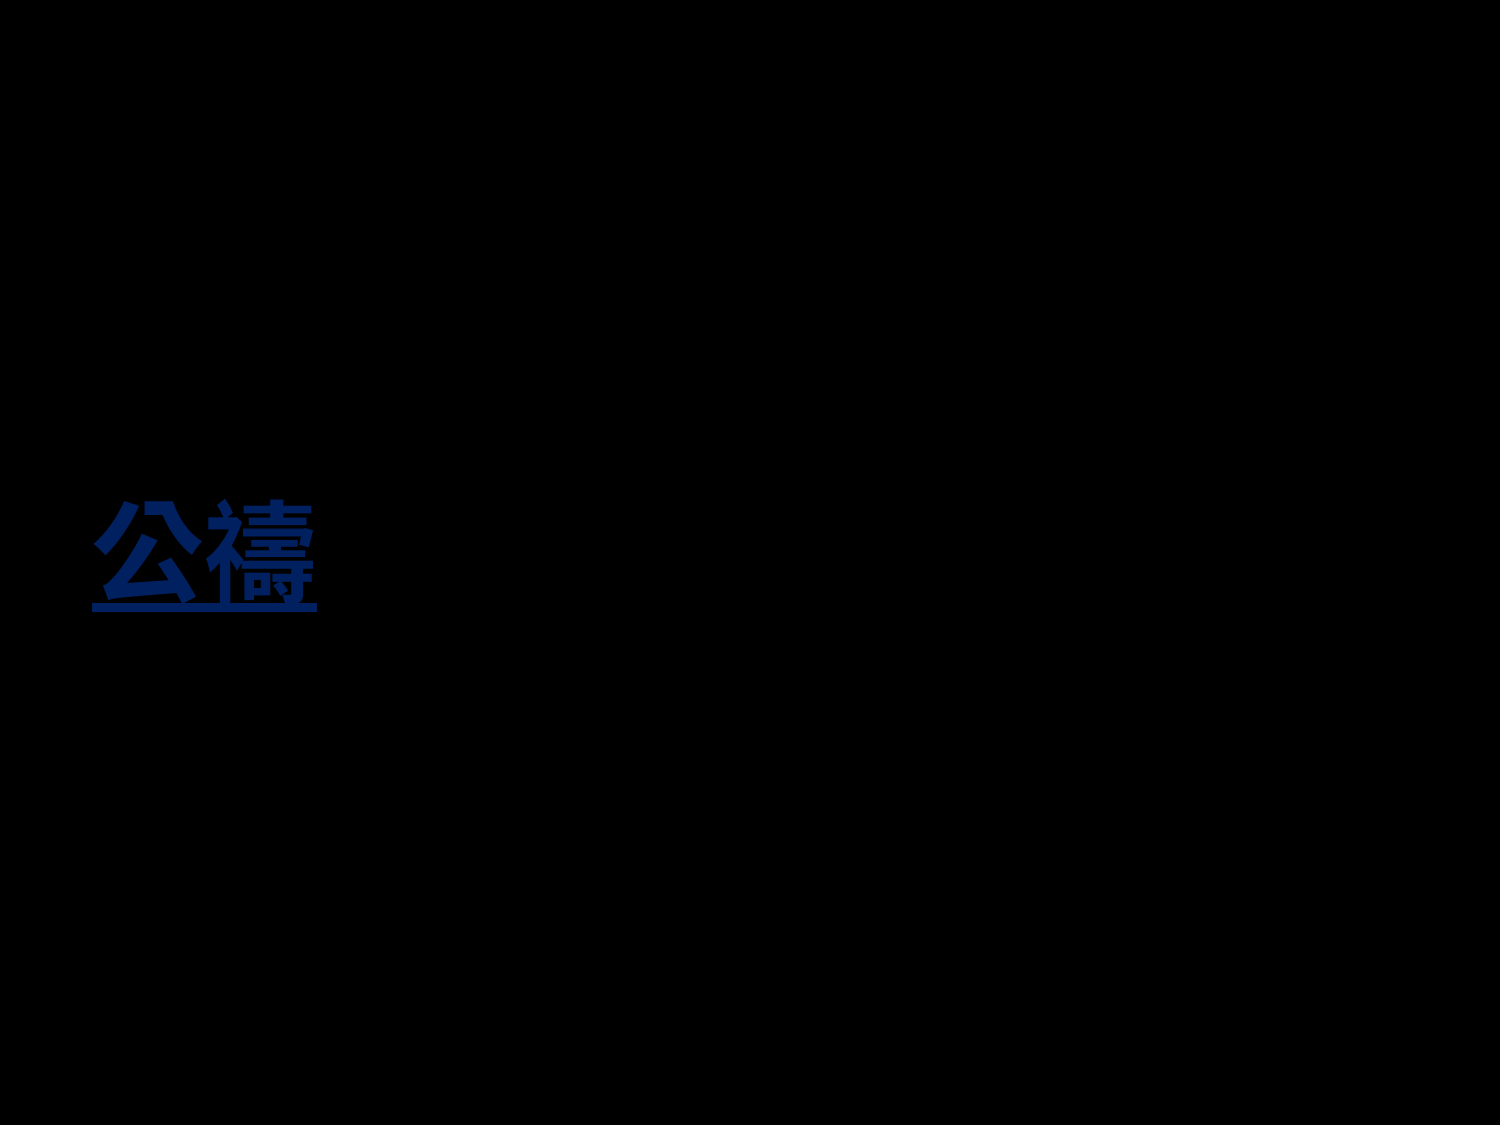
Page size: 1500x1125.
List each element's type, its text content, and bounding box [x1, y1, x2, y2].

title 公禱 [76, 456, 1427, 644]
